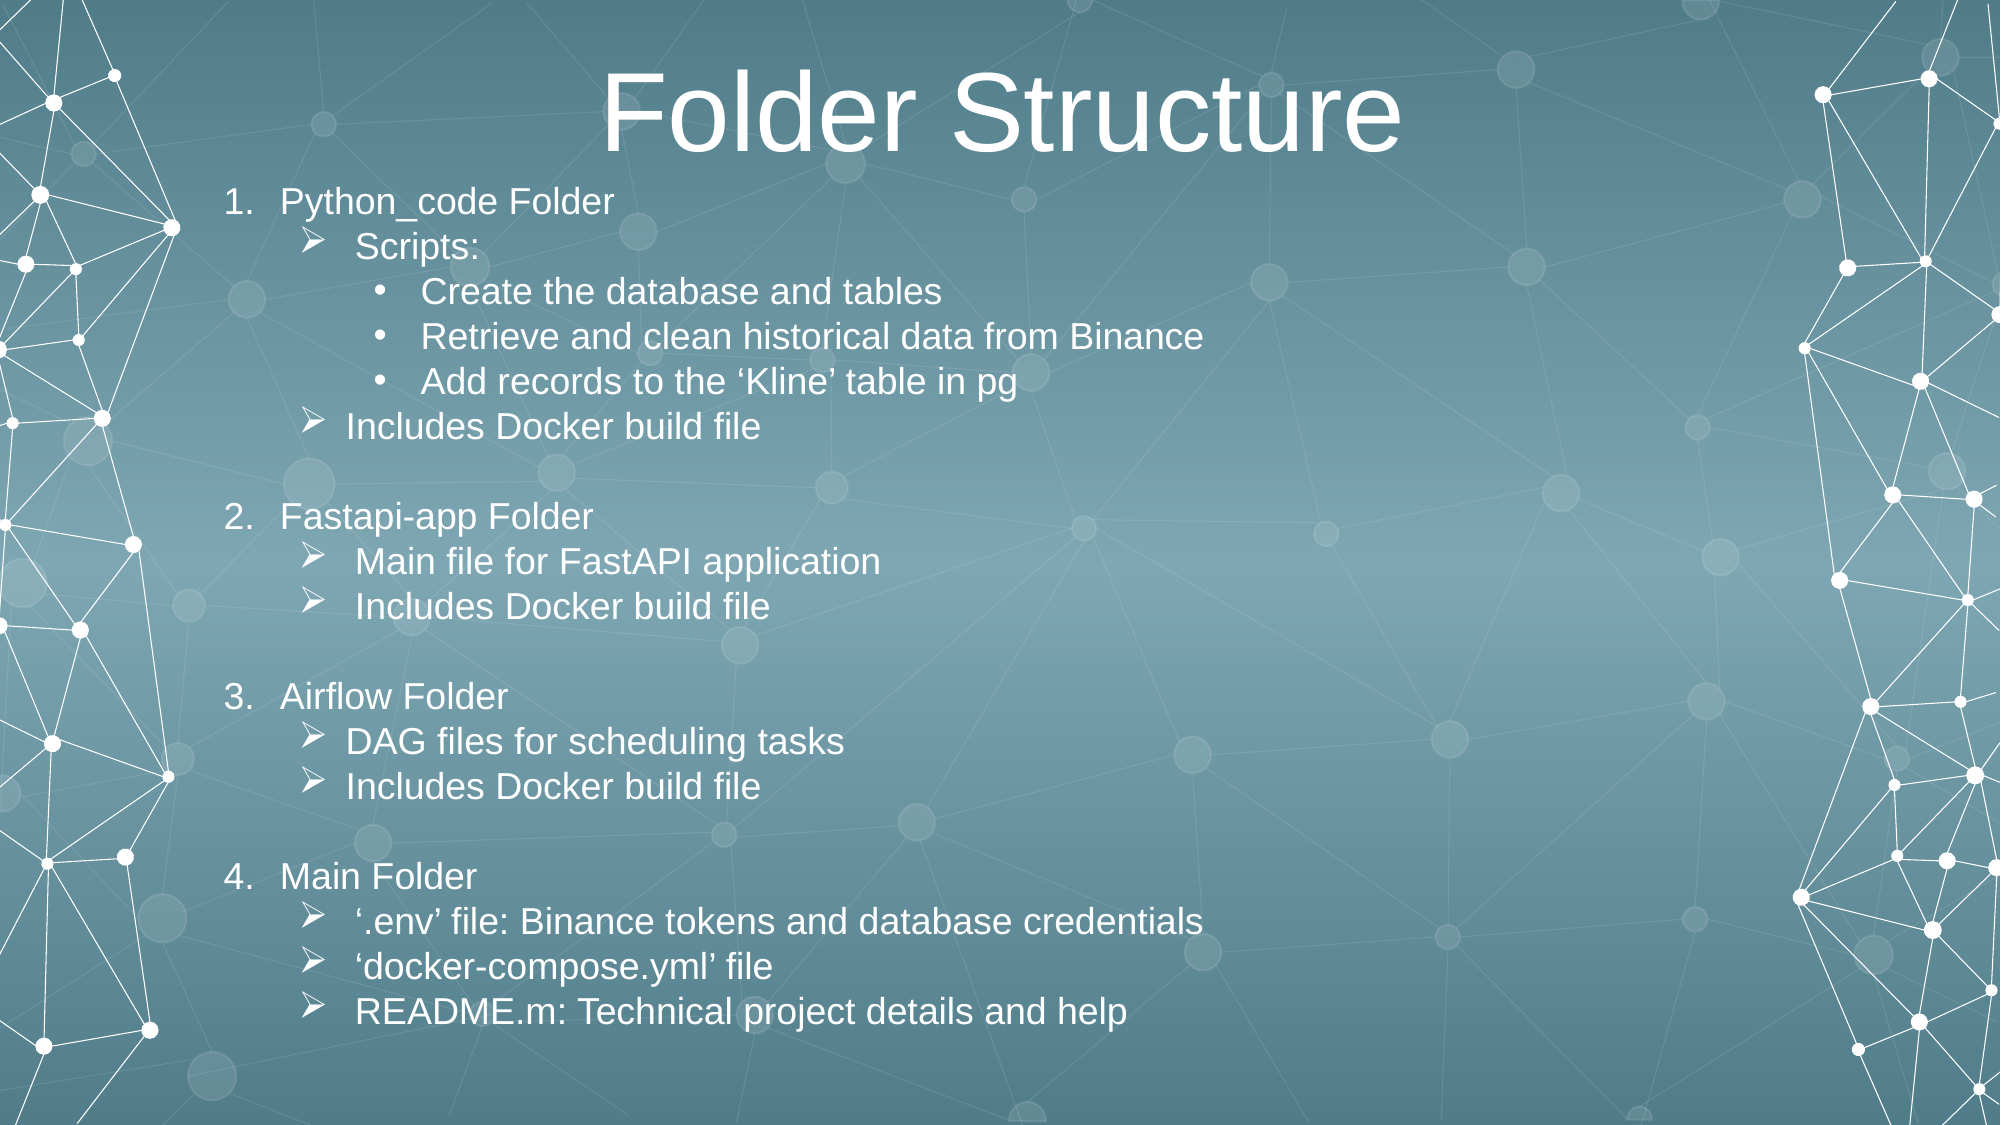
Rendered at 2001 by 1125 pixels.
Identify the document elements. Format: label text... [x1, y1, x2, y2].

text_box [1334, 459, 2000, 674]
text_box Python_code Folder Scripts: Create the database and tables Retrieve and clean historical data from Binance Add records to the ‘Kline’ table in pg Includes Docker build file Fastapi-app Folder Main file for FastAPI application Includes Docker build file Airflow Folder DAG files for scheduling tasks Includes Docker build file Main Folder ‘.env’ file: Binance tokens and database credentials ‘docker-compose.yml’ file README.m: Technical project details and help [208, 169, 1824, 1040]
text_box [0, 451, 639, 666]
list Folder Structure [53, 55, 1952, 175]
